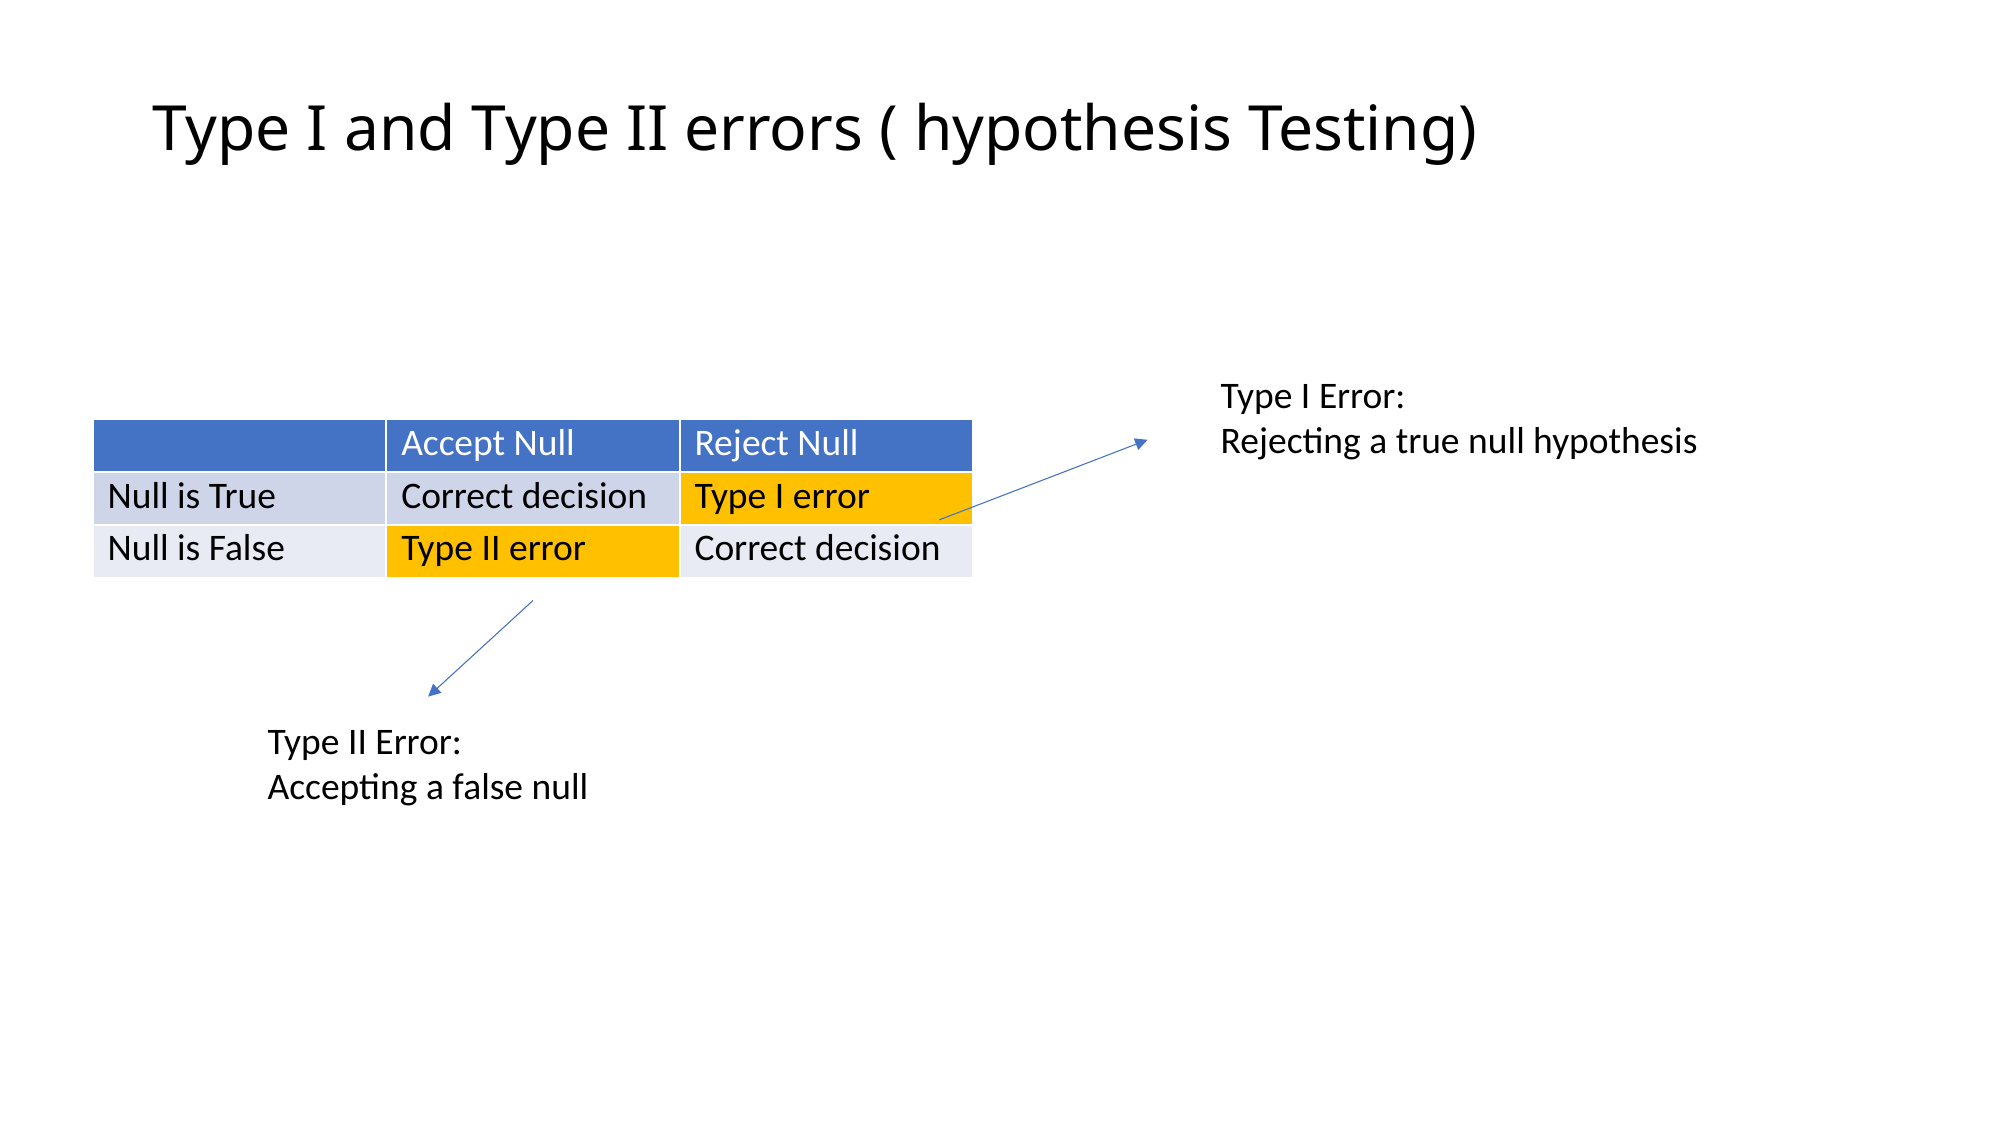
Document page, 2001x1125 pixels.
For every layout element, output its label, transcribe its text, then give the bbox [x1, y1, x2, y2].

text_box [939, 439, 1148, 520]
table_cell Null is False [94, 526, 385, 577]
table_header Reject Null [681, 420, 972, 471]
table_cell Type I error [681, 473, 972, 524]
table_cell Correct decision [681, 526, 972, 577]
table_cell Null is True [94, 473, 385, 524]
table_header [94, 420, 385, 471]
table_cell Type II error [387, 526, 679, 577]
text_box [428, 600, 533, 697]
text_box Type I Error: Rejecting a true null hypothesis [1205, 363, 1728, 469]
title Type I and Type II errors ( hypothesis Testing) [137, 59, 1570, 202]
table_header Accept Null [387, 420, 679, 471]
table_cell Correct decision [387, 473, 679, 524]
text_box Type II Error: Accepting a false null [252, 709, 604, 815]
